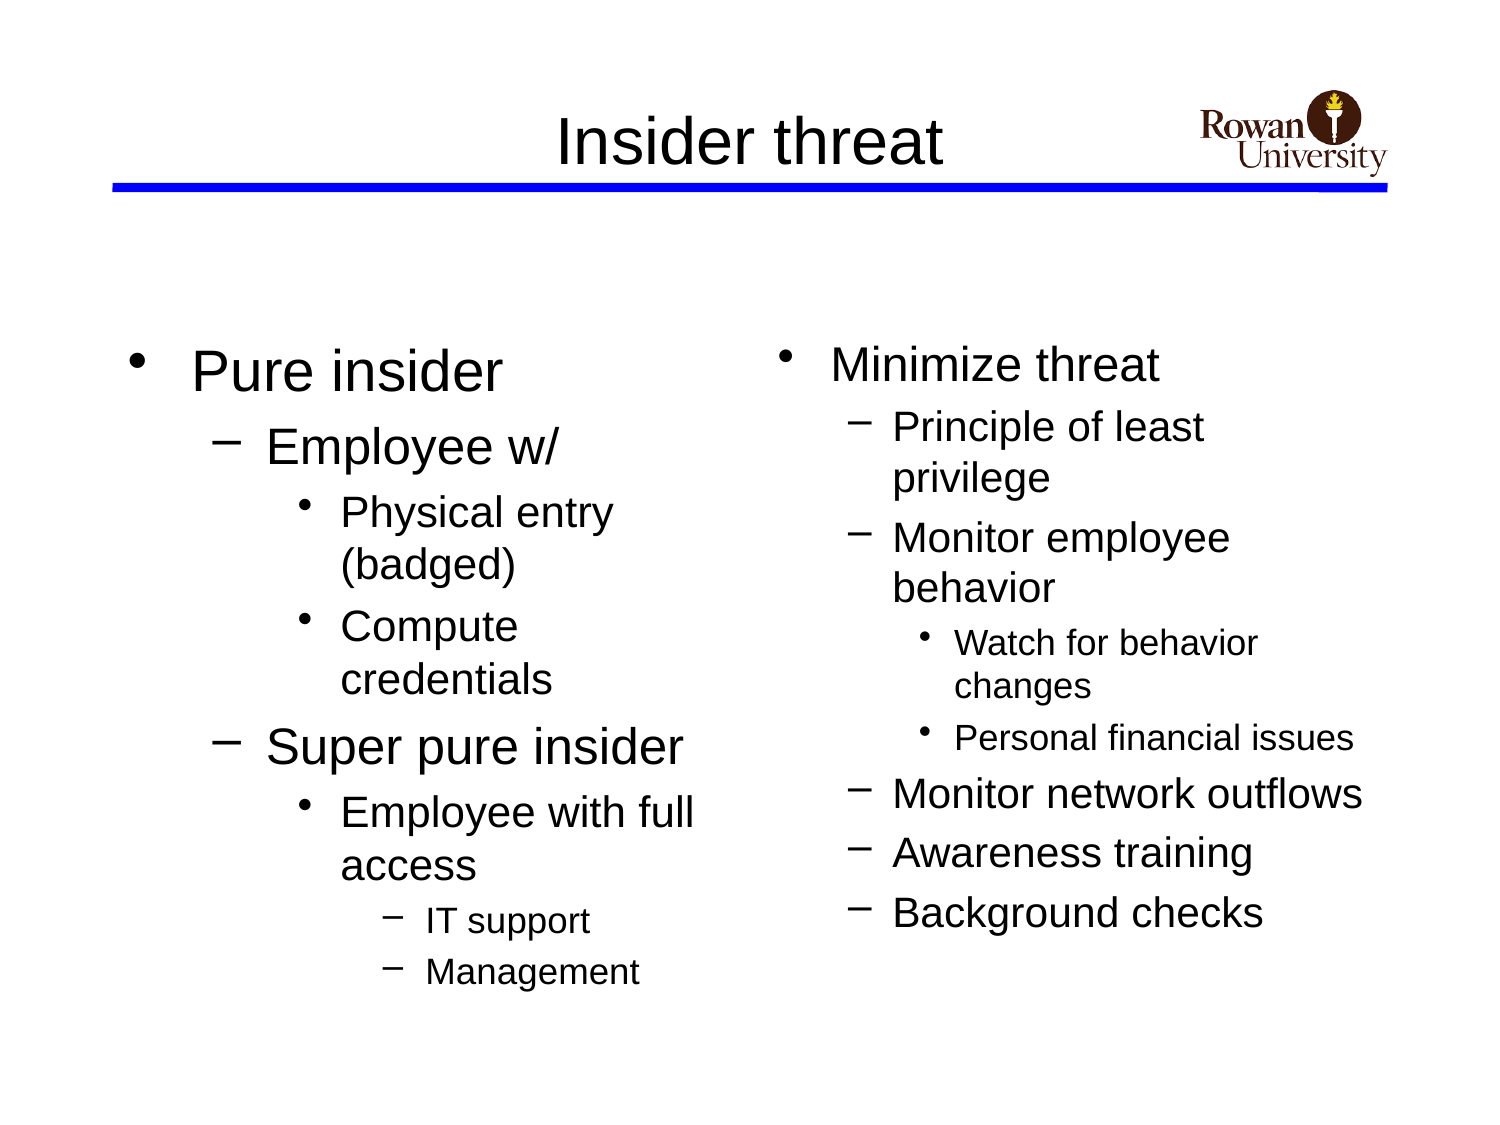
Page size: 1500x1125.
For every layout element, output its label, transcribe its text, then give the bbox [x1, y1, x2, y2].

picture [1200, 90, 1388, 99]
list Minimize threat Principle of least privilege Monitor employee behavior Watch for behavior changes Personal financial issues Monitor network outflows Awareness training Background checks [762, 324, 1388, 1000]
title Insider threat [112, 99, 1388, 175]
list Pure insider Employee w/ Physical entry (badged) Compute credentials Super pure insider Employee with full access IT support Management [112, 324, 738, 1000]
